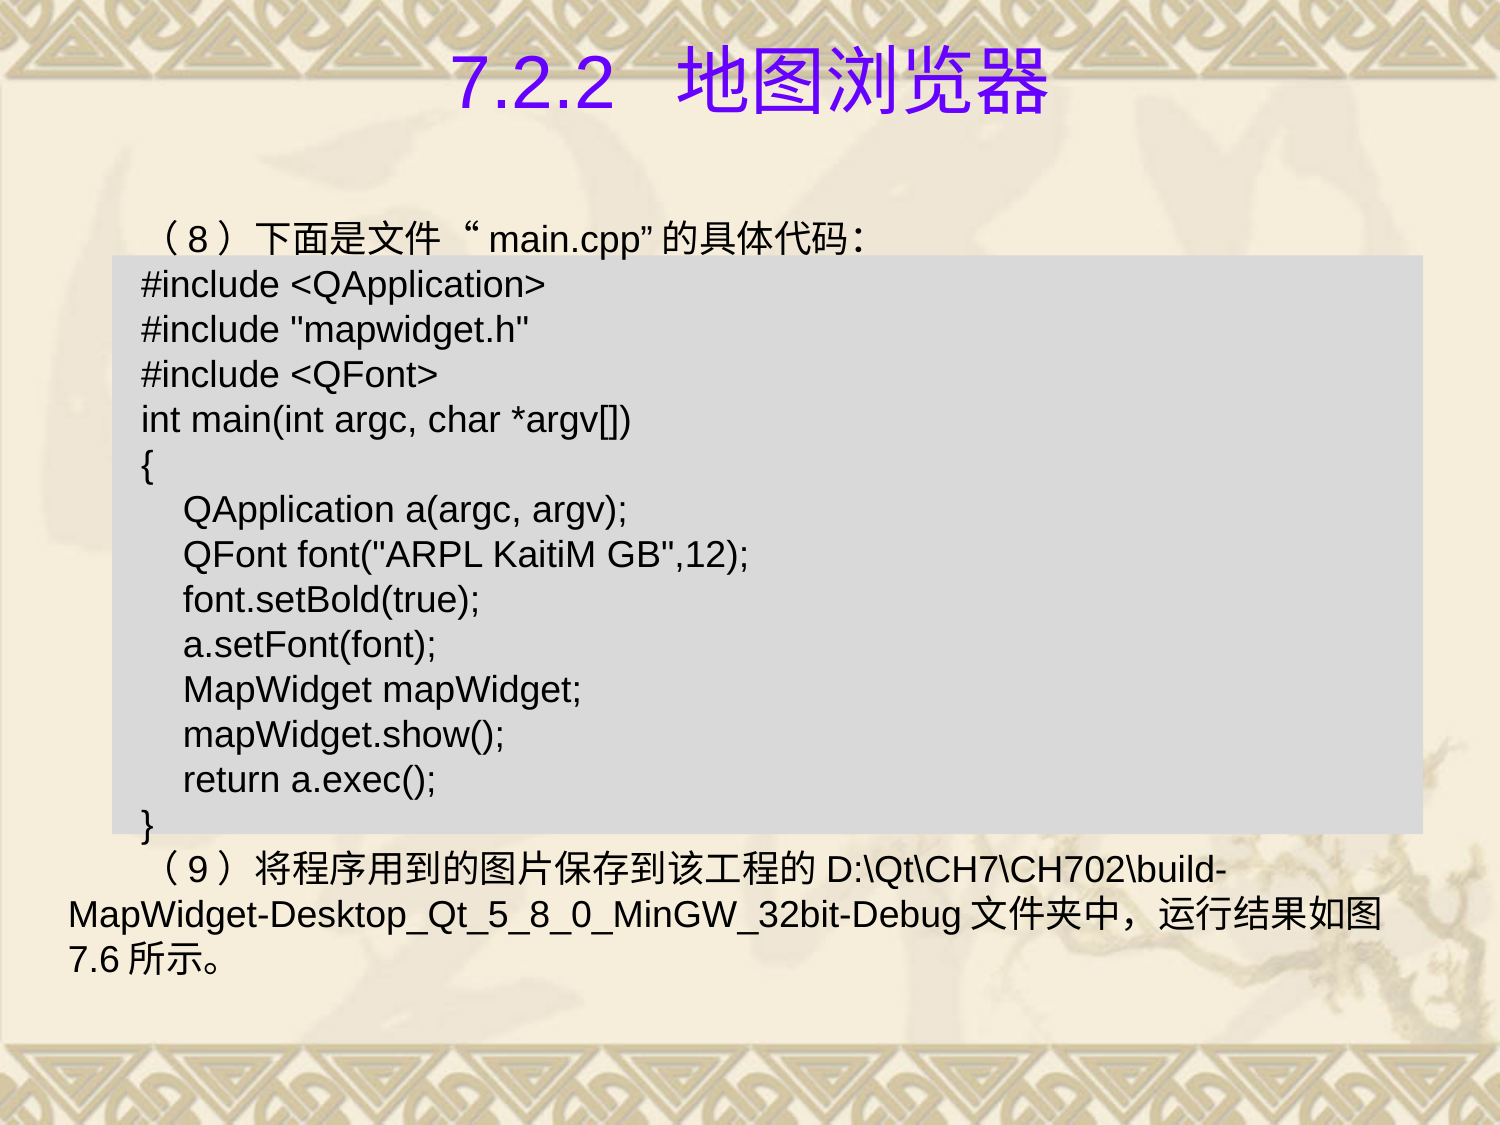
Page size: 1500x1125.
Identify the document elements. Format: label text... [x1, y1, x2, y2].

picture [0, 0, 1500, 1125]
title 7.2.2 地图浏览器 [49, 7, 1451, 149]
text_box （8）下面是文件“main.cpp”的具体代码： #include <QApplication> #include "mapwidget.h" #include <QFont> int main(int argc, char *argv[]) { QApplication a(argc, argv); QFont font("ARPL KaitiM GB",12); font.setBold(true); a.setFont(font); MapWidget mapWidget; mapWidget.show(); return a.exec(); } （9）将程序用到的图片保存到该工程的D:\Qt\CH7\CH702\build-MapWidget-Desktop_Qt_5_8_0_MinGW_32bit-Debug文件夹中，运行结果如图7.6所示。 [53, 208, 1436, 988]
